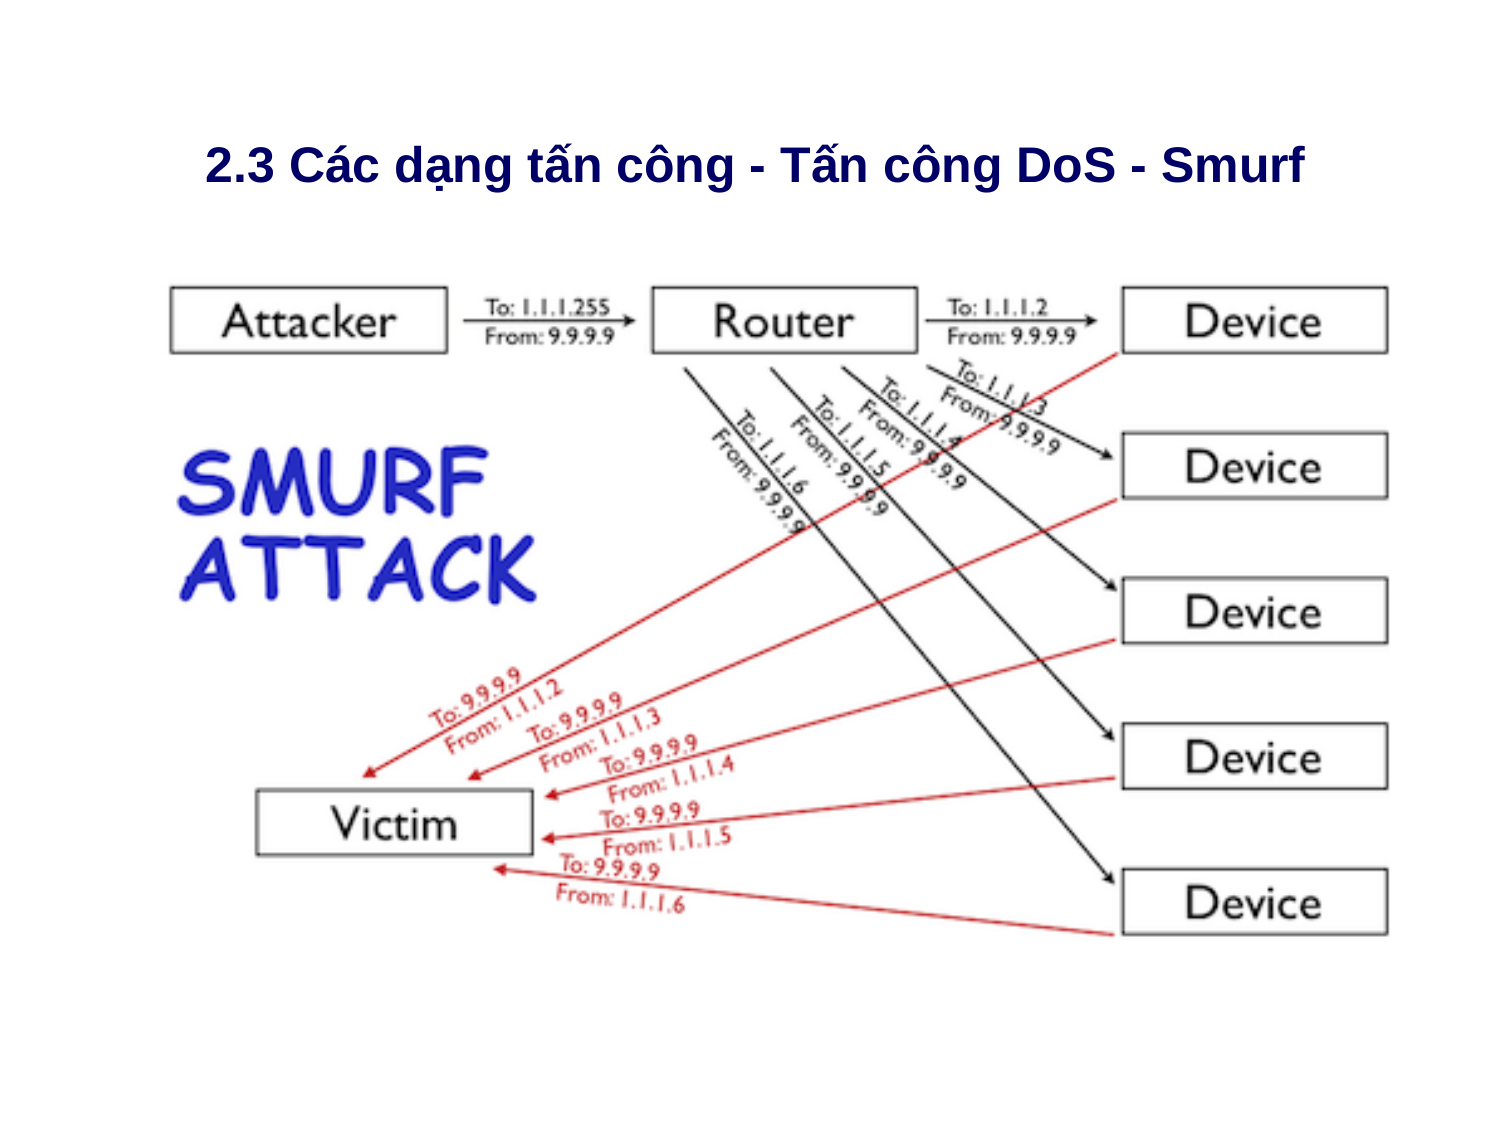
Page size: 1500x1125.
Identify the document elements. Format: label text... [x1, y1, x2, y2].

title 2.3 Các dạng tấn công - Tấn công DoS - Smurf [37, 125, 1474, 211]
picture [149, 262, 1407, 957]
